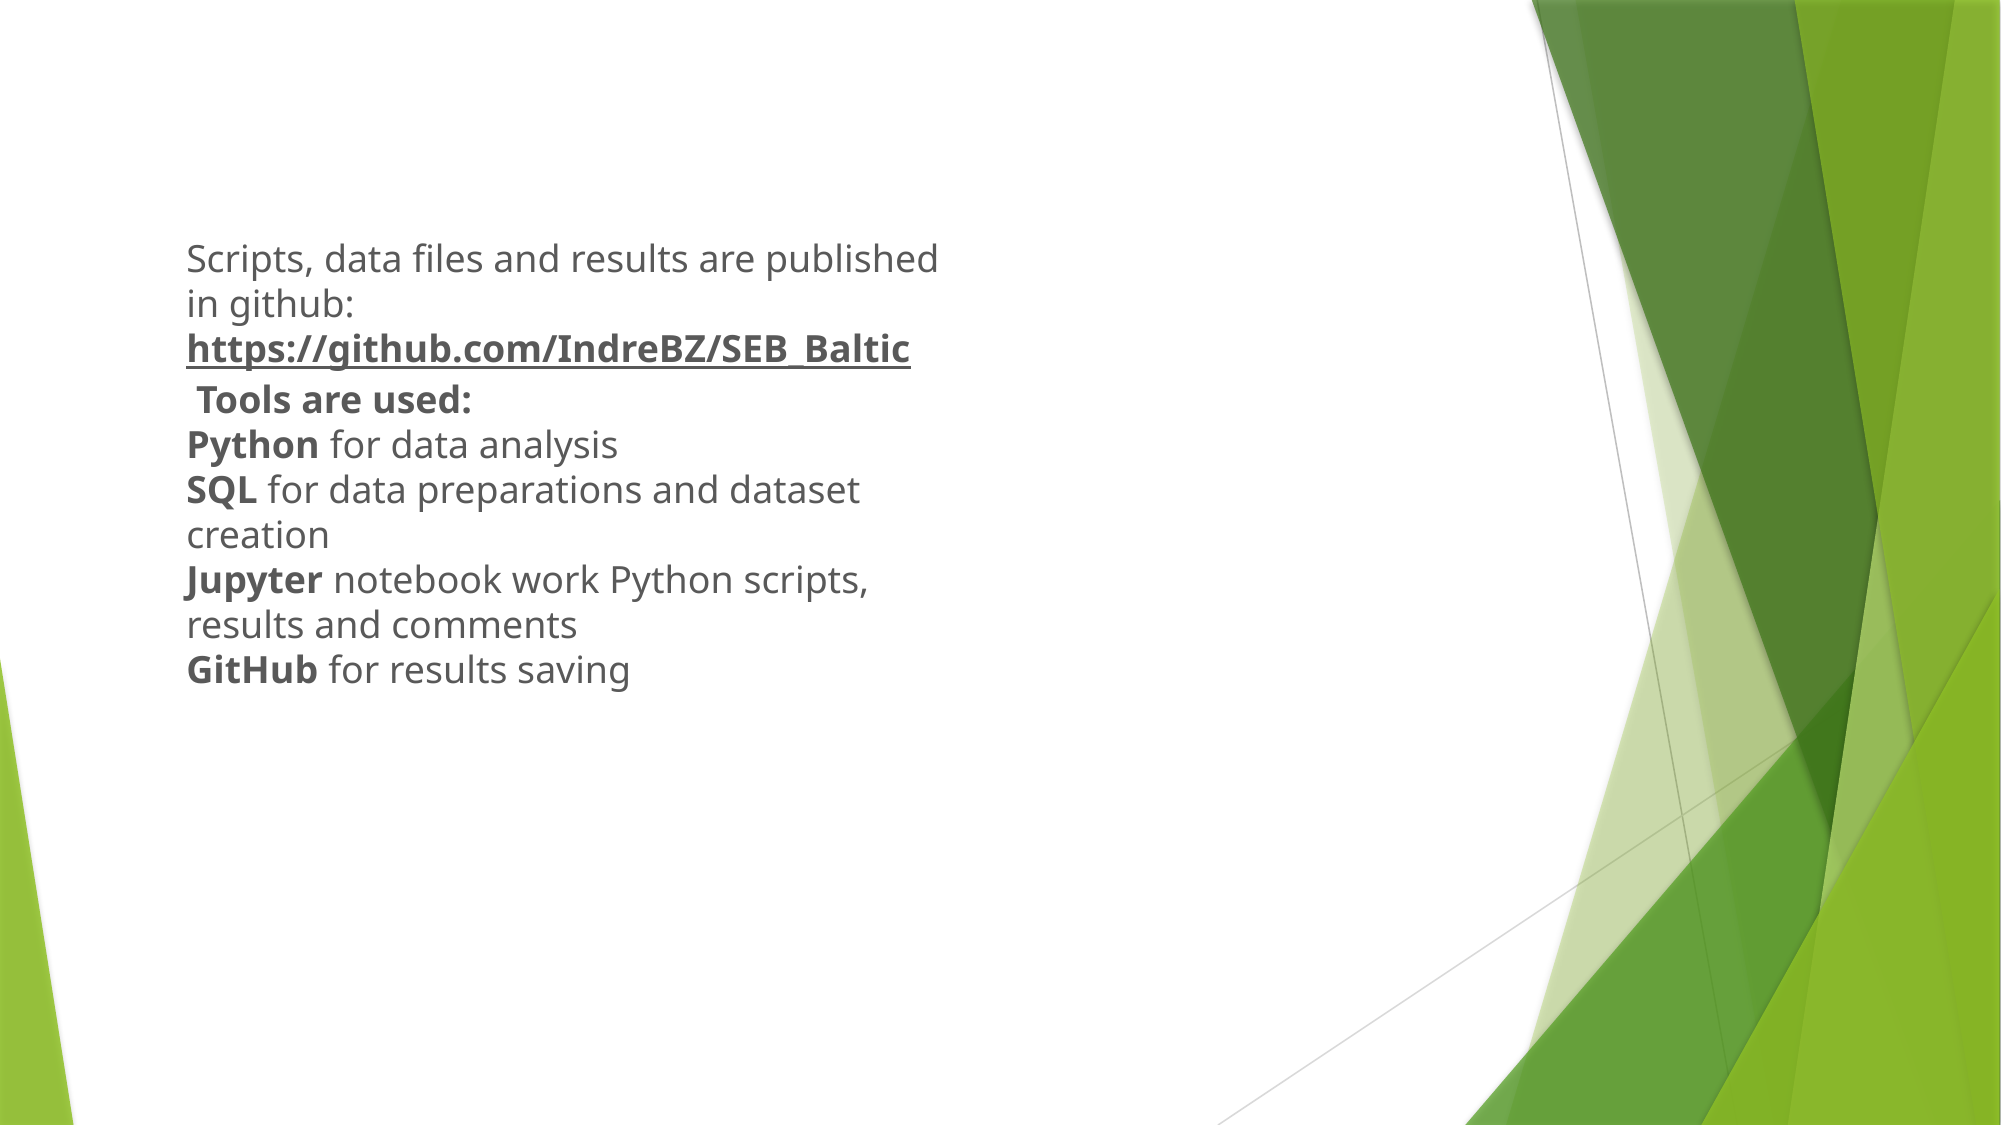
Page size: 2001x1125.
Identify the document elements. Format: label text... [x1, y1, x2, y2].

title Scripts, data files and results are published in github: https://github.com/IndreBZ/SEB_Baltic Tools are used: Python for data analysis SQL for data preparations and dataset creation Jupyter notebook work Python scripts, results and comments GitHub for results saving [171, 193, 968, 734]
